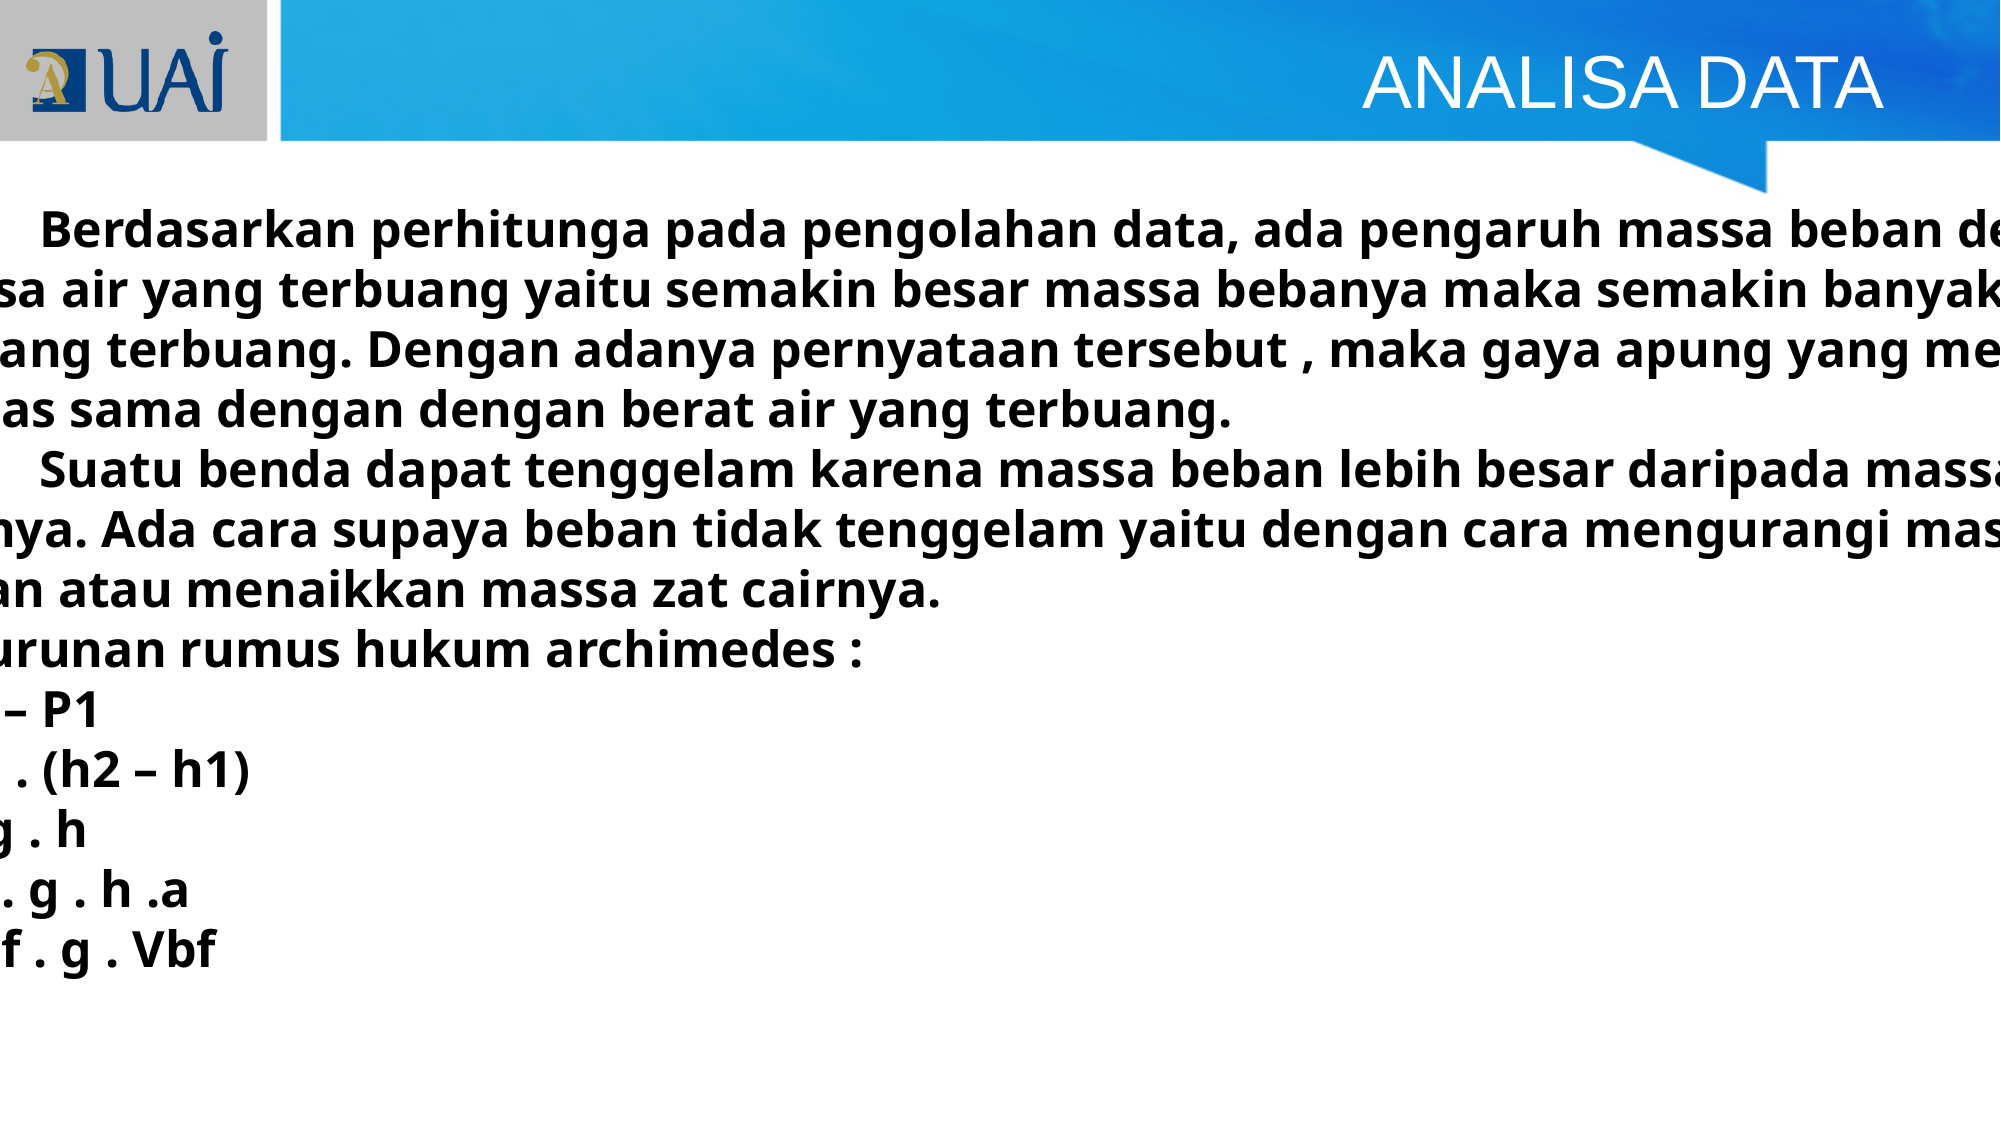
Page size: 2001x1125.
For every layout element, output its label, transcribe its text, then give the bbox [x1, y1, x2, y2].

picture [8, 354, 17, 362]
picture [1983, 345, 1993, 350]
title ANALISA DATA [99, 30, 1901, 127]
picture [0, 826, 4, 841]
picture [1993, 525, 2000, 531]
picture [1995, 286, 2000, 298]
picture [0, 294, 14, 302]
picture [0, 0, 2000, 1125]
